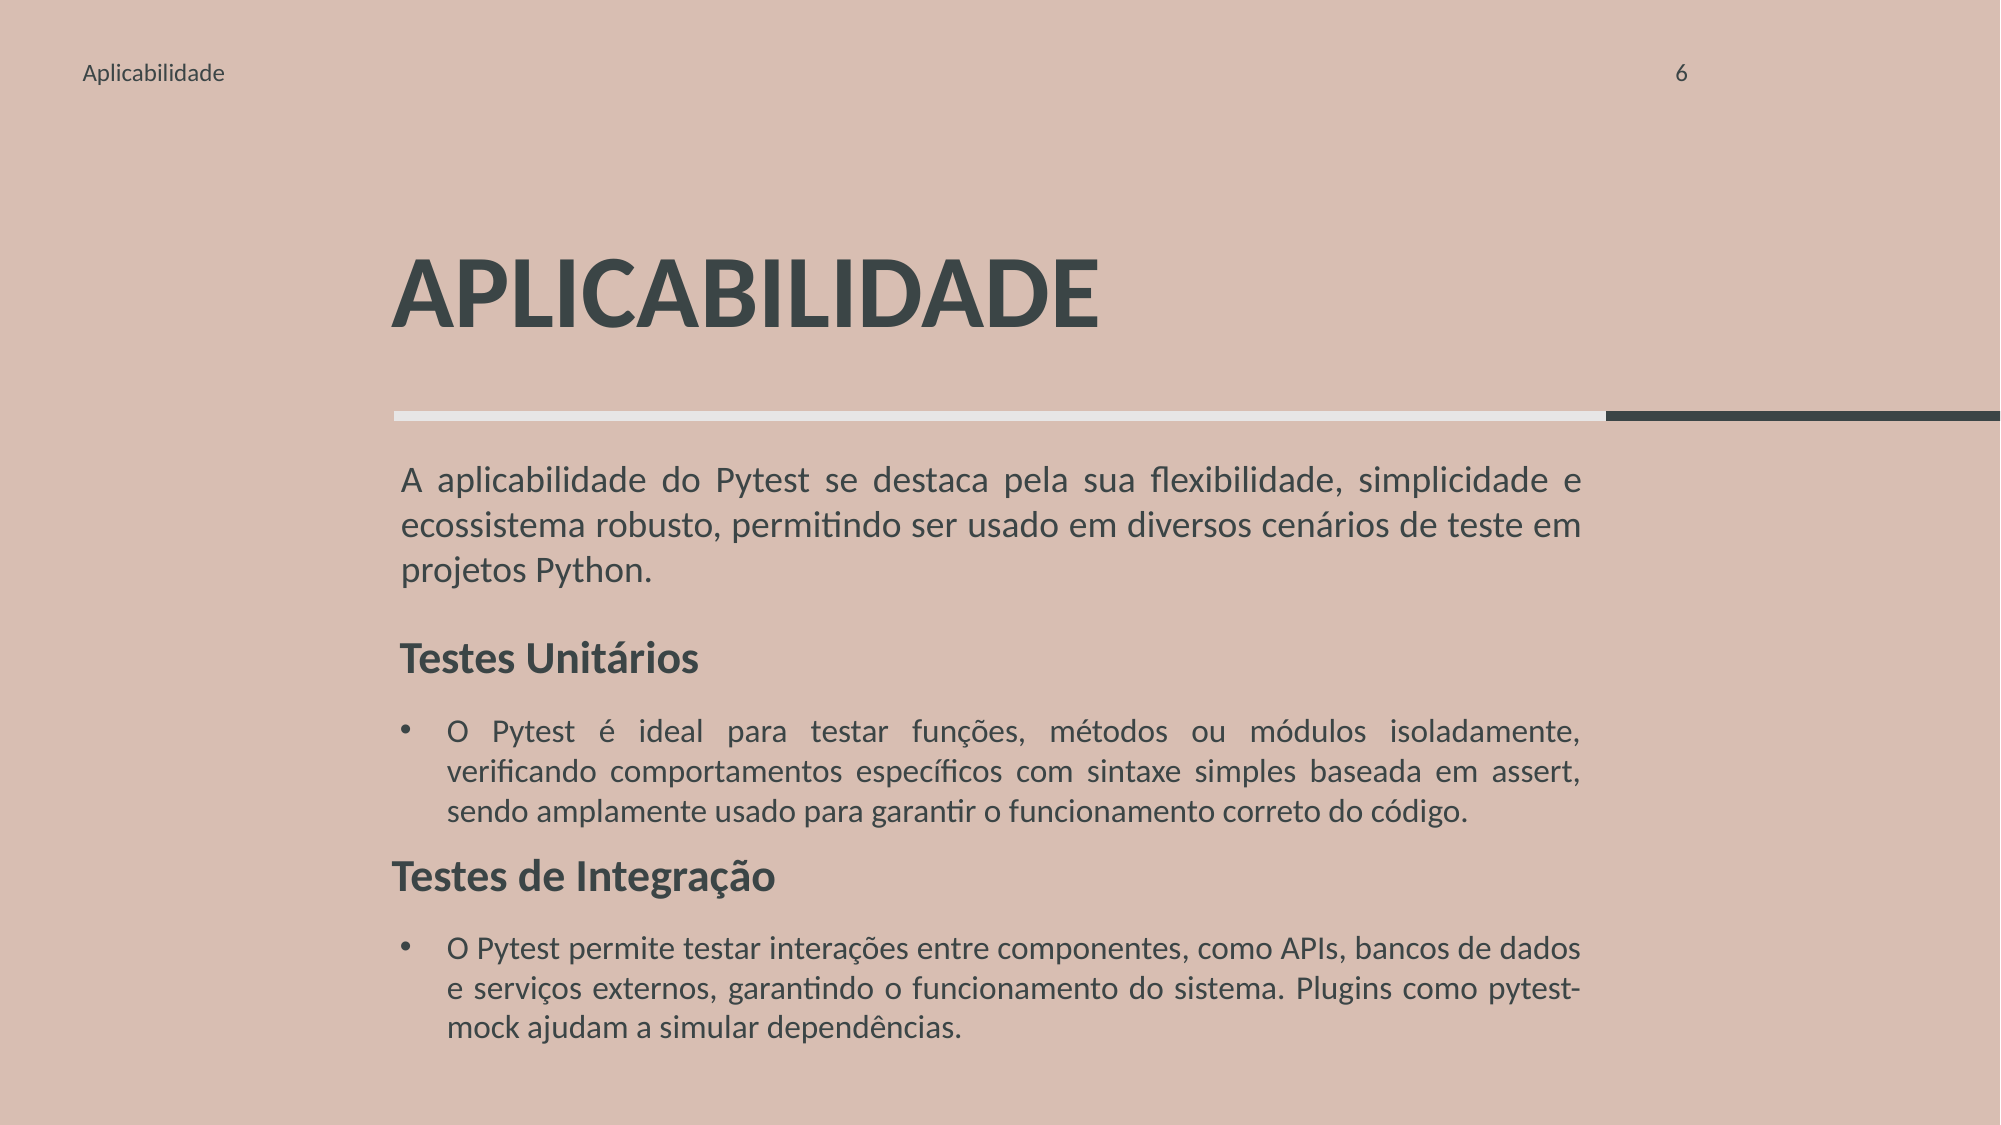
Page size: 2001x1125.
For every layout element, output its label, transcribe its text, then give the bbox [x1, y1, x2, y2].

text_box O Pytest permite testar interações entre componentes, como APIs, bancos de dados e serviços externos, garantindo o funcionamento do sistema. Plugins como pytest-mock ajudam a simular dependências. [384, 918, 1598, 1054]
footer Aplicabilidade [67, 49, 368, 95]
slide_number 6 [1660, 49, 1935, 95]
title APLICABILIDADE [376, 239, 1607, 356]
text_box A aplicabilidade do Pytest se destaca pela sua flexibilidade, simplicidade e ecossistema robusto, permitindo ser usado em diversos cenários de teste em projetos Python. [385, 447, 1599, 598]
text_box O Pytest é ideal para testar funções, métodos ou módulos isoladamente, verificando comportamentos específicos com sintaxe simples baseada em assert, sendo amplamente usado para garantir o funcionamento correto do código. [384, 701, 1598, 837]
text_box Testes de Integração [376, 837, 1169, 919]
list Testes Unitários [384, 619, 1177, 701]
